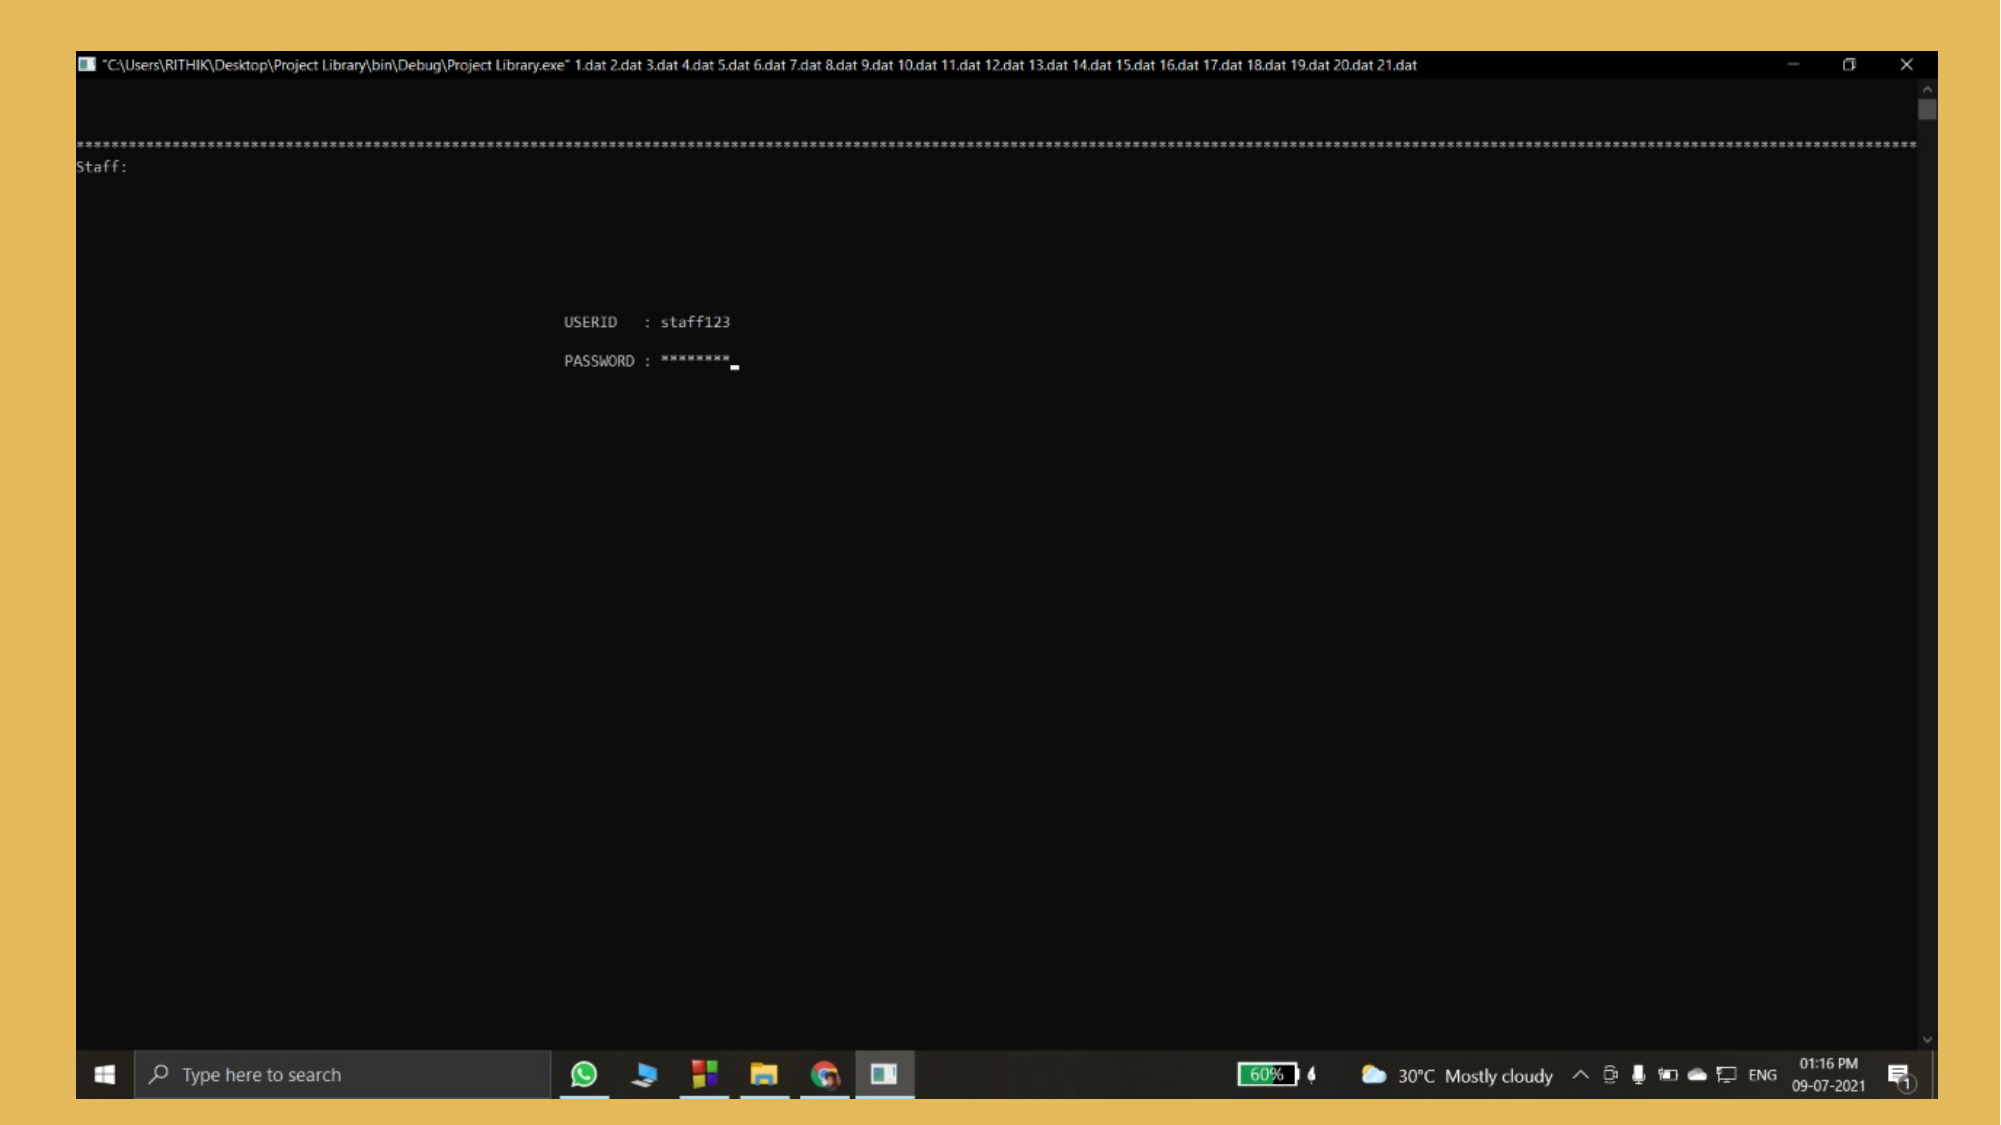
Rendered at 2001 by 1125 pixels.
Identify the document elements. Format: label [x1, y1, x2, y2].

picture [76, 51, 1938, 1099]
